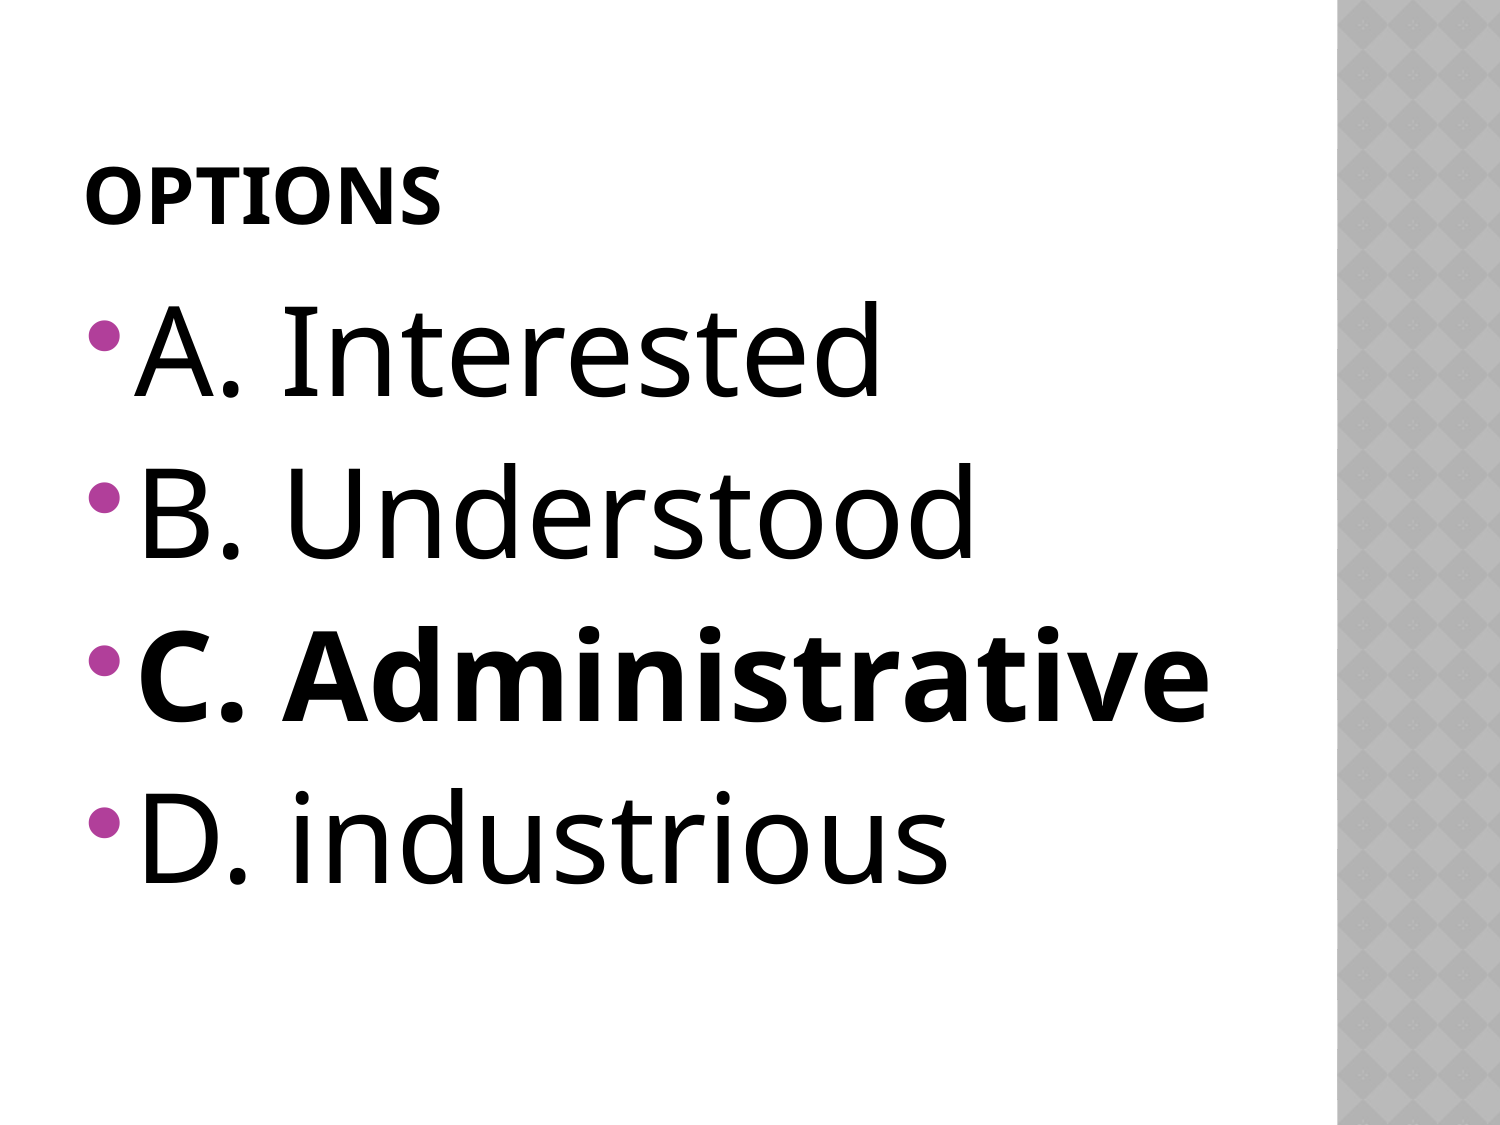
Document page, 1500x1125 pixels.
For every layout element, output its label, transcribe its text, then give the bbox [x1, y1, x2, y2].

title options [75, 52, 1263, 240]
list A. Interested B. Understood C. Administrative D. industrious [75, 264, 1263, 1059]
